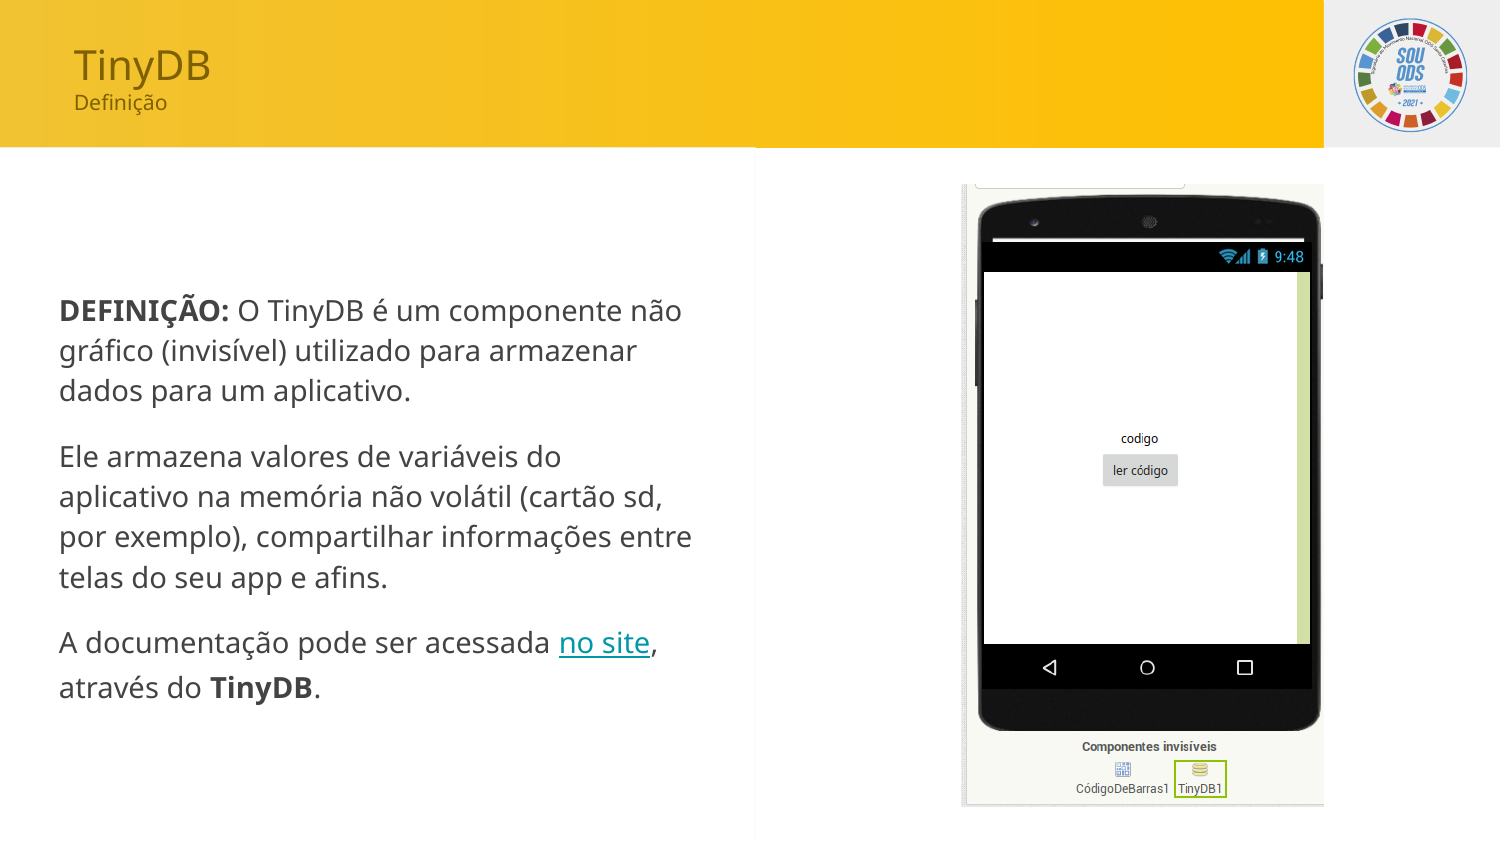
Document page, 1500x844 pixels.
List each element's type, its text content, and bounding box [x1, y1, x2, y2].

list DEFINIÇÃO: O TinyDB é um componente não gráfico (invisível) utilizado para armazenar dados para um aplicativo. Ele armazena valores de variáveis do aplicativo na memória não volátil (cartão sd, por exemplo), compartilhar informações entre telas do seu app e afins. A documentação pode ser acessada no site, através do TinyDB. [0, 147, 756, 844]
picture [960, 184, 1324, 808]
subtitle Definição [59, 104, 1324, 131]
title TinyDB [59, 23, 1324, 104]
picture [1350, 12, 1474, 136]
